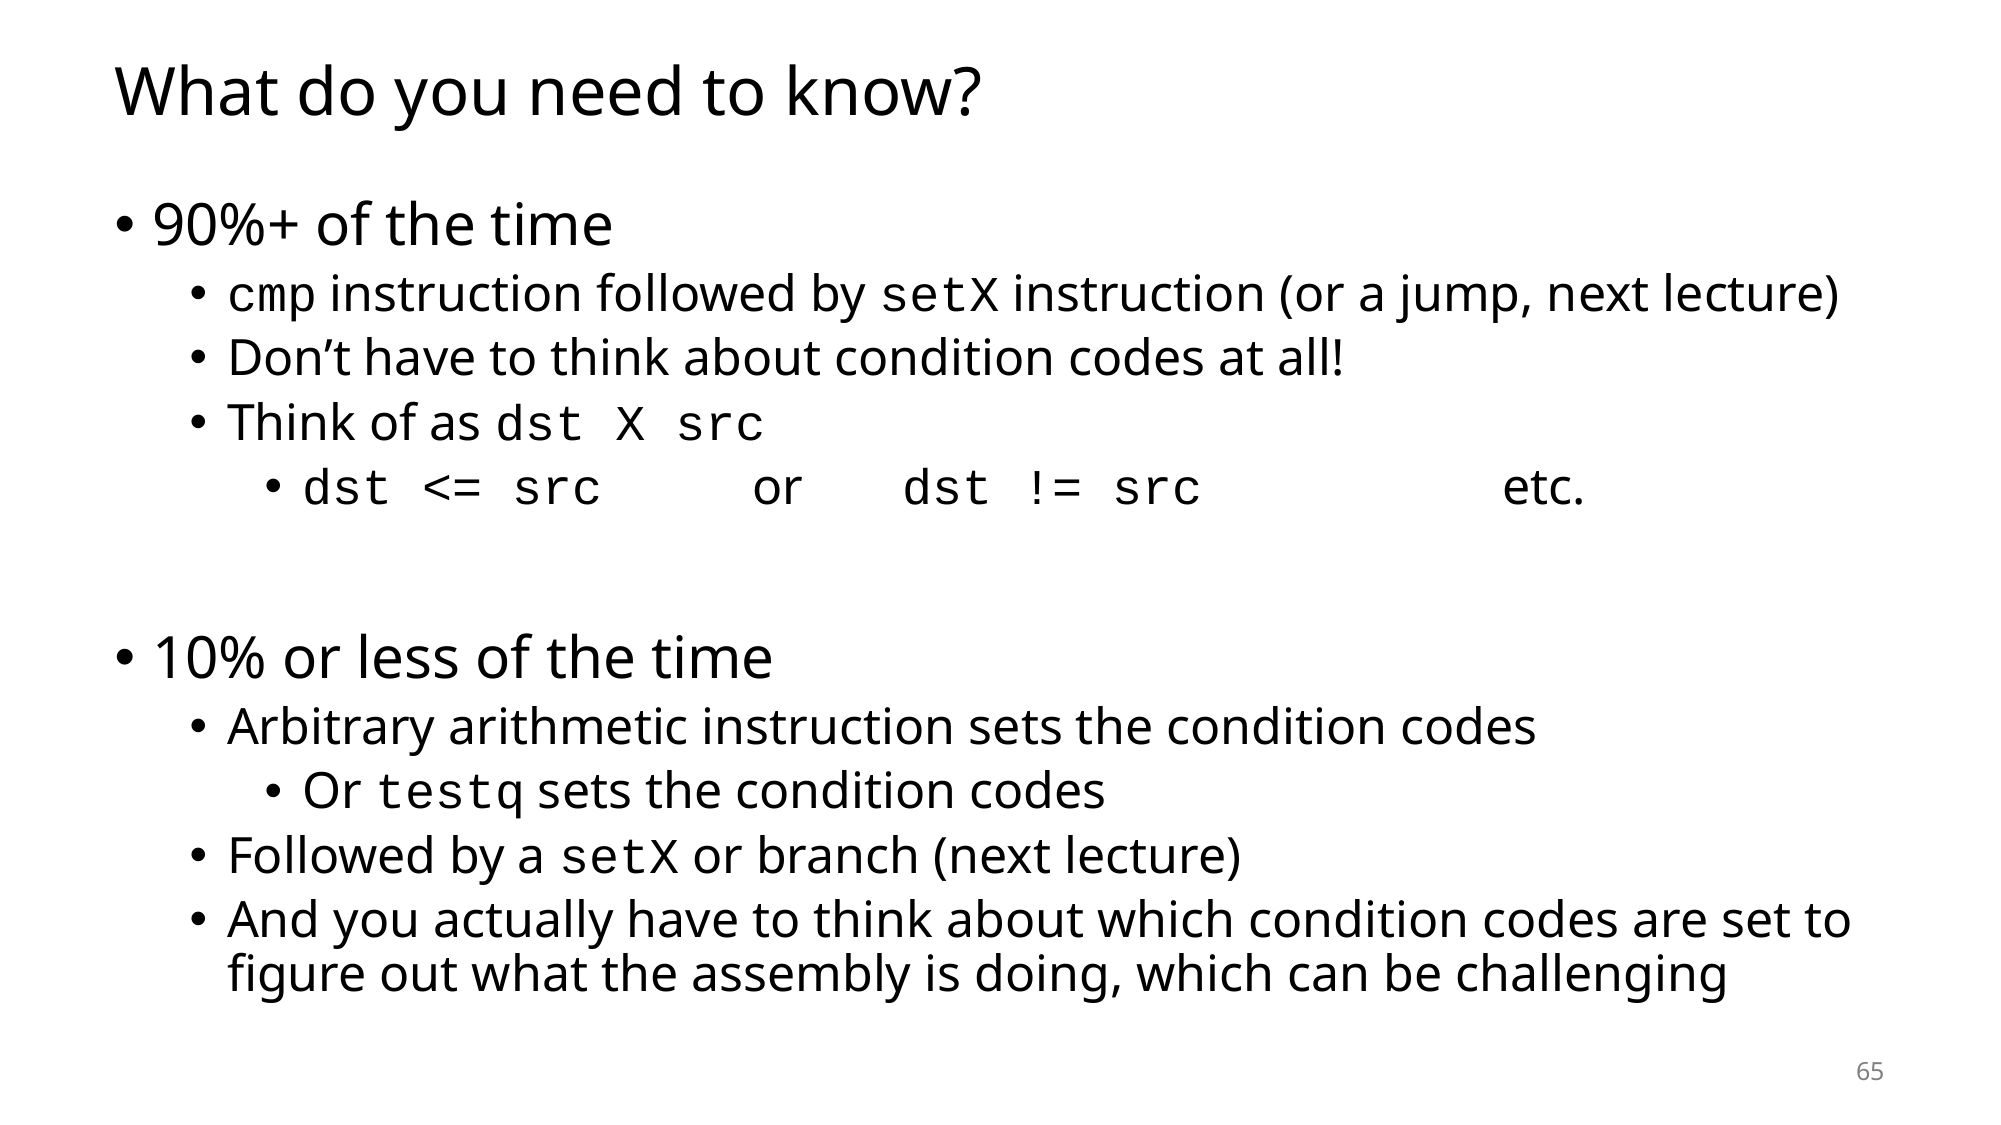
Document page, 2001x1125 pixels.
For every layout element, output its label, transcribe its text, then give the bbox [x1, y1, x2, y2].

list 90%+ of the time cmp instruction followed by setX instruction (or a jump, next lecture) Don’t have to think about condition codes at all! Think of as dst X src dst <= src or dst != src etc. 10% or less of the time Arbitrary arithmetic instruction sets the condition codes Or testq sets the condition codes Followed by a setX or branch (next lecture) And you actually have to think about which condition codes are set to figure out what the assembly is doing, which can be challenging [99, 187, 1900, 1013]
slide_number 65 [1749, 1042, 1900, 1103]
title What do you need to know? [99, 37, 1900, 150]
